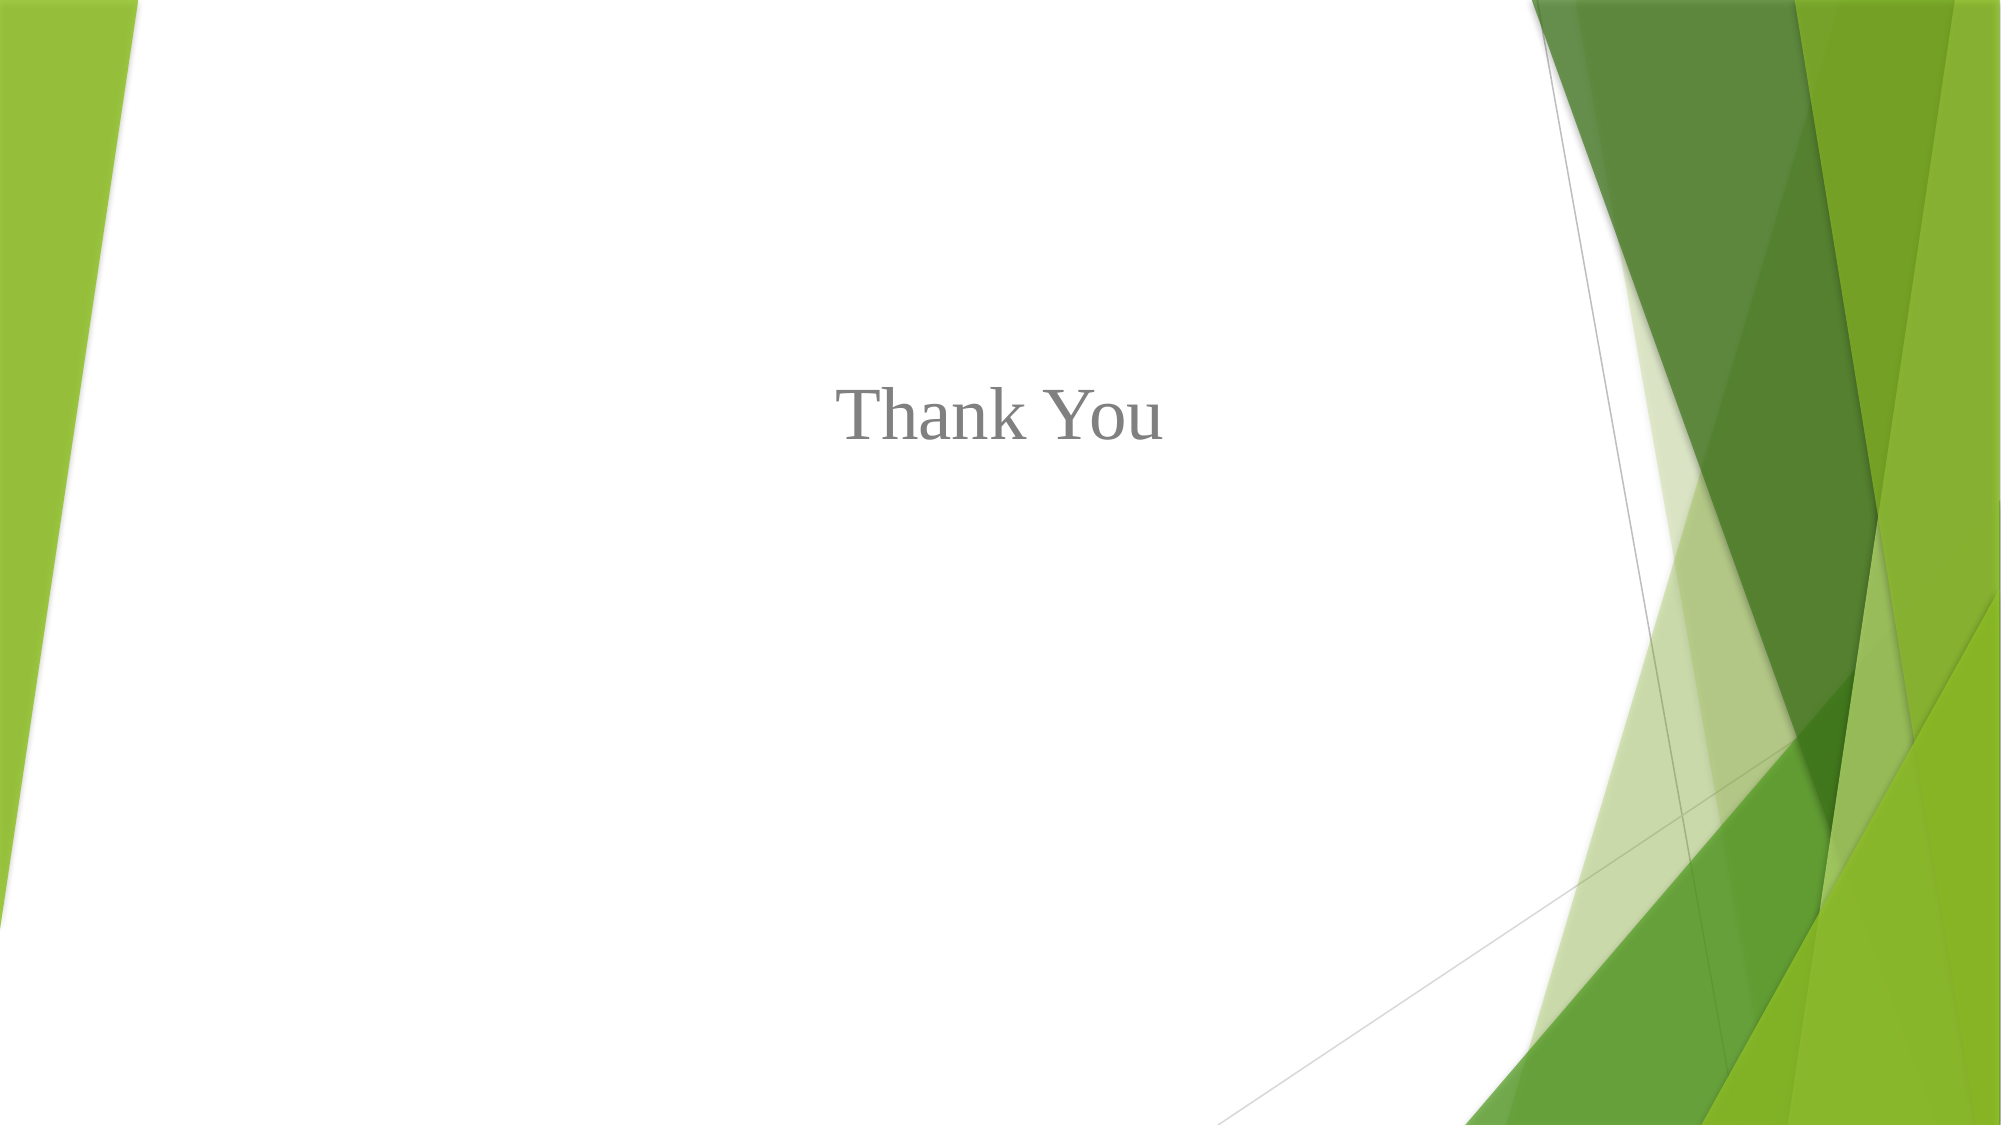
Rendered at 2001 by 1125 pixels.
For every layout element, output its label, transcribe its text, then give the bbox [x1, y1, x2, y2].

subtitle Thank You [249, 159, 1750, 863]
